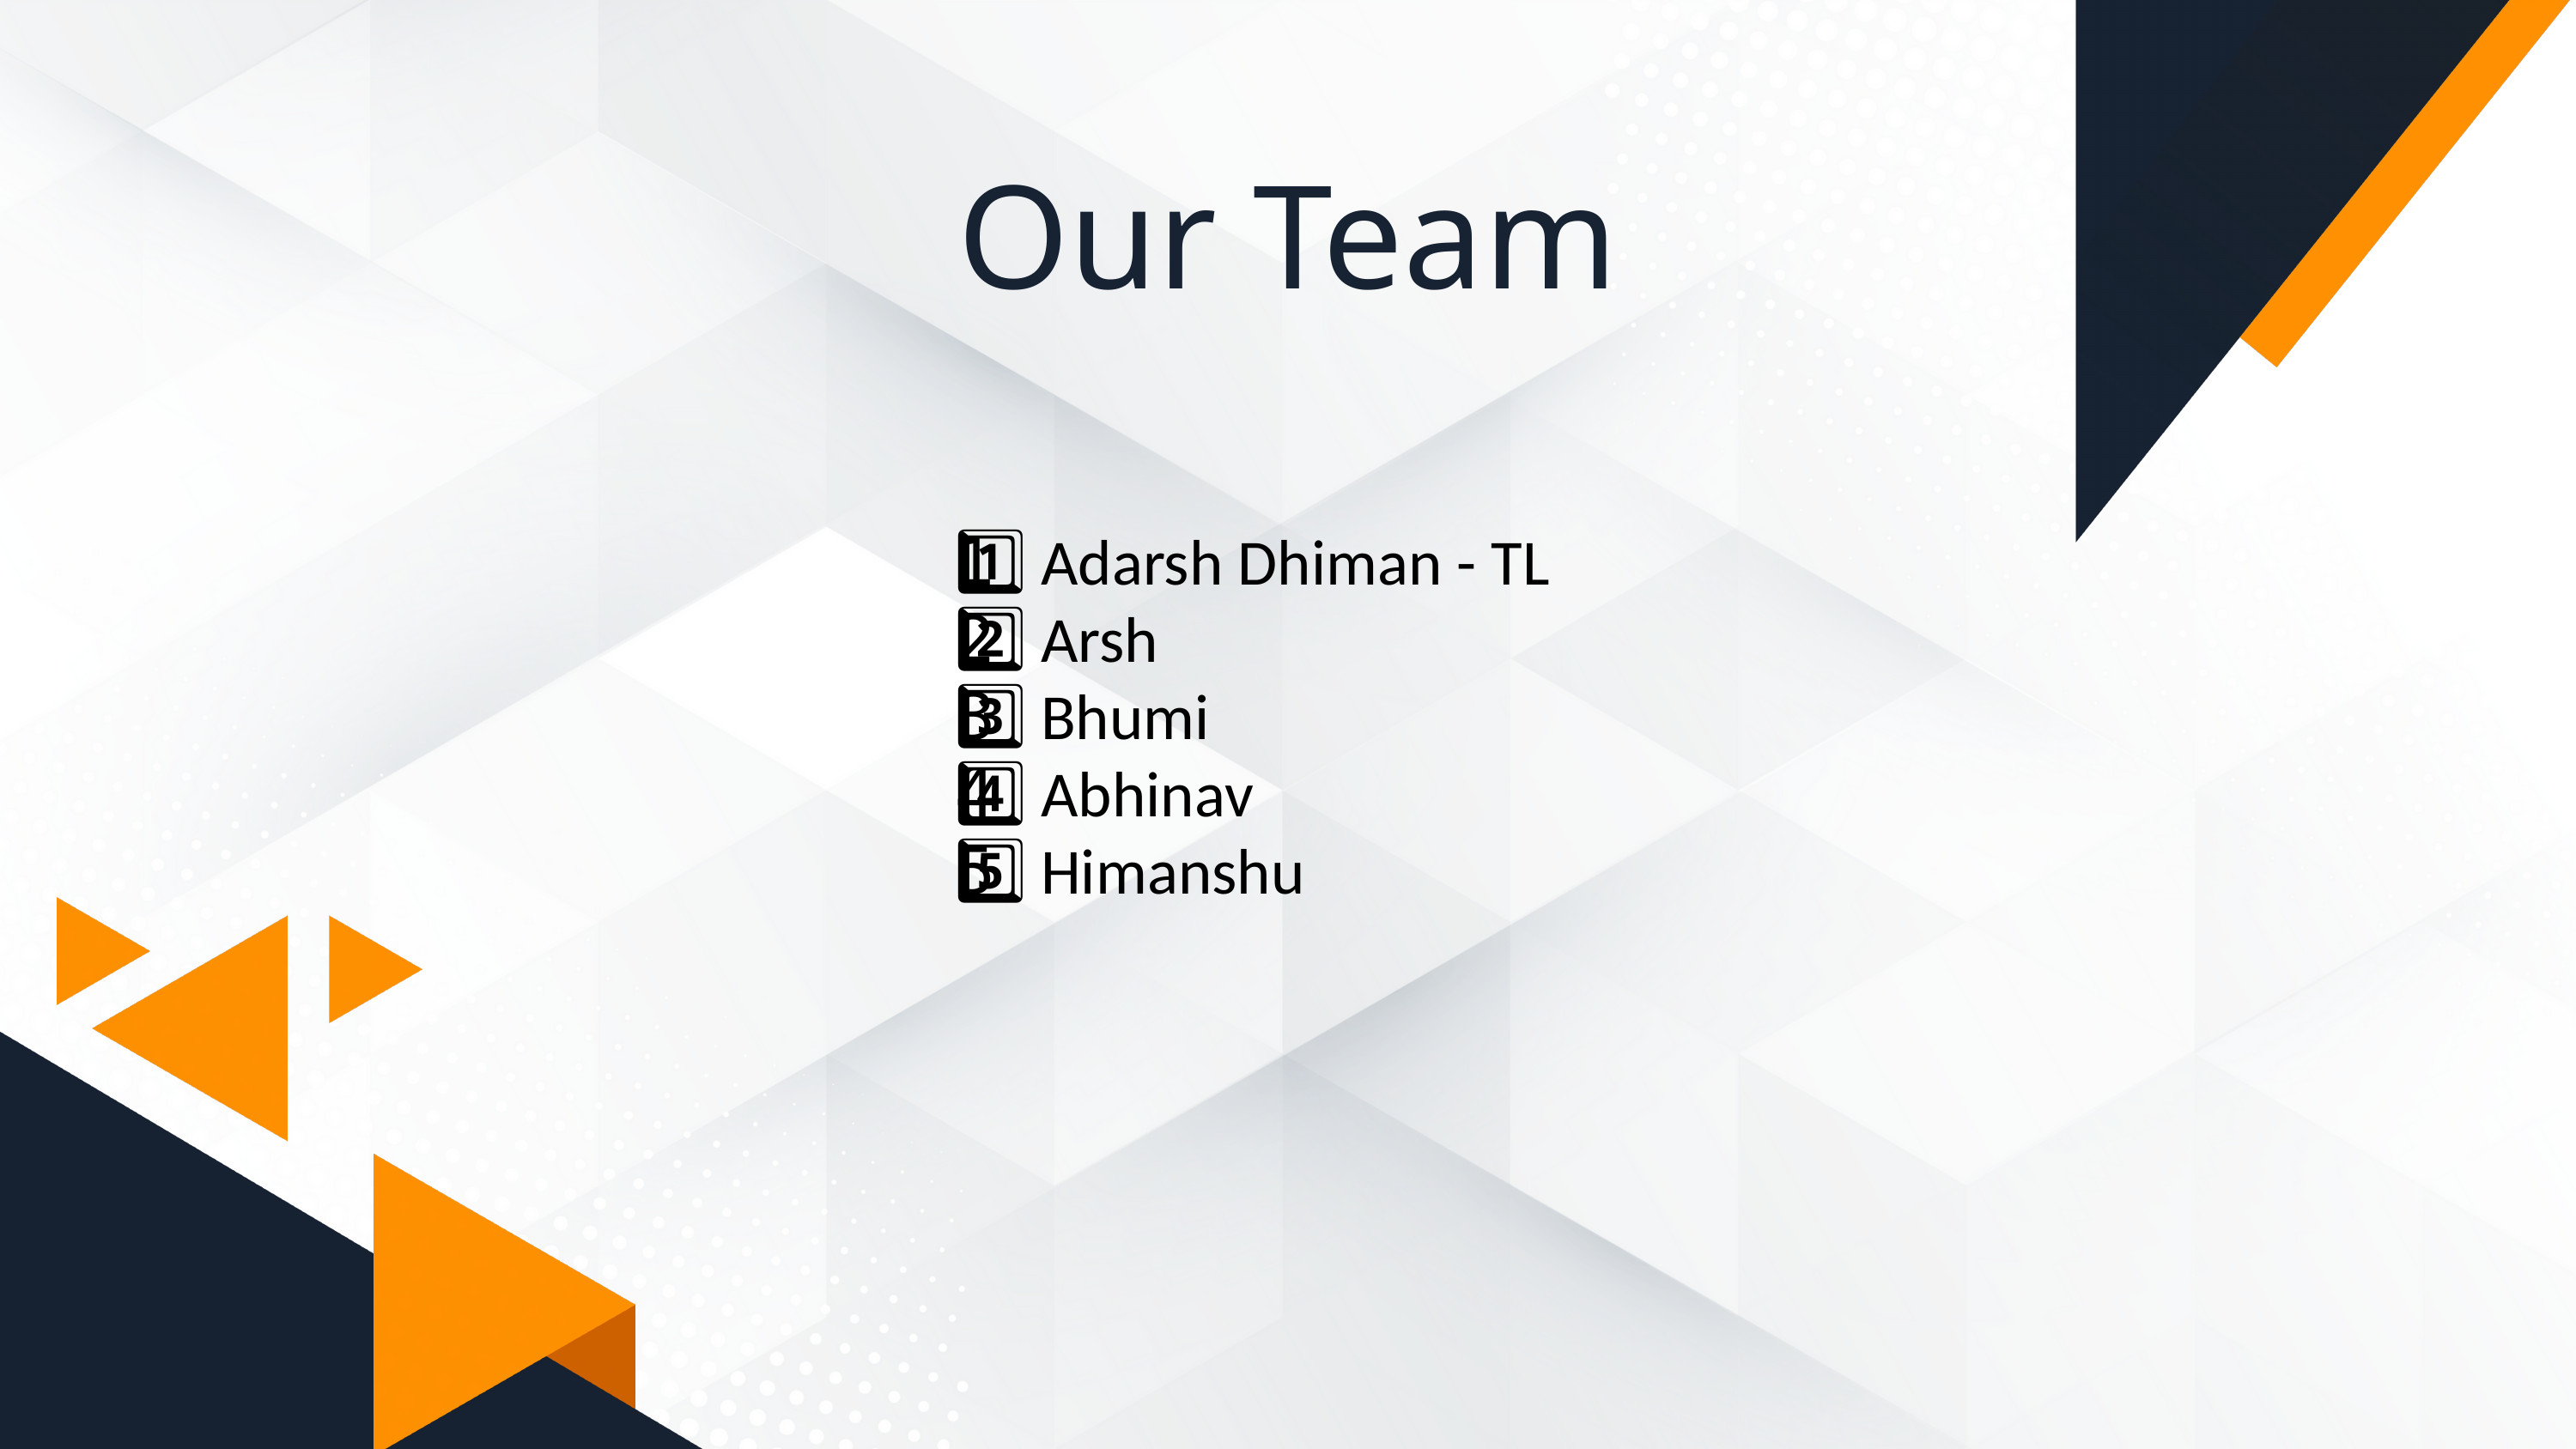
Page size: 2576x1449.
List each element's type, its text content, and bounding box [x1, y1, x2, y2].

text_box [2075, 0, 2576, 520]
text_box [0, 897, 750, 1449]
text_box Our Team [789, 174, 1787, 318]
text_box [0, 0, 2576, 1449]
text_box 1️⃣ Adarsh Dhiman - TL 2️⃣ Arsh 3️⃣ Bhumi 4️⃣ Abhinav 5️⃣ Himanshu [955, 520, 2576, 1062]
